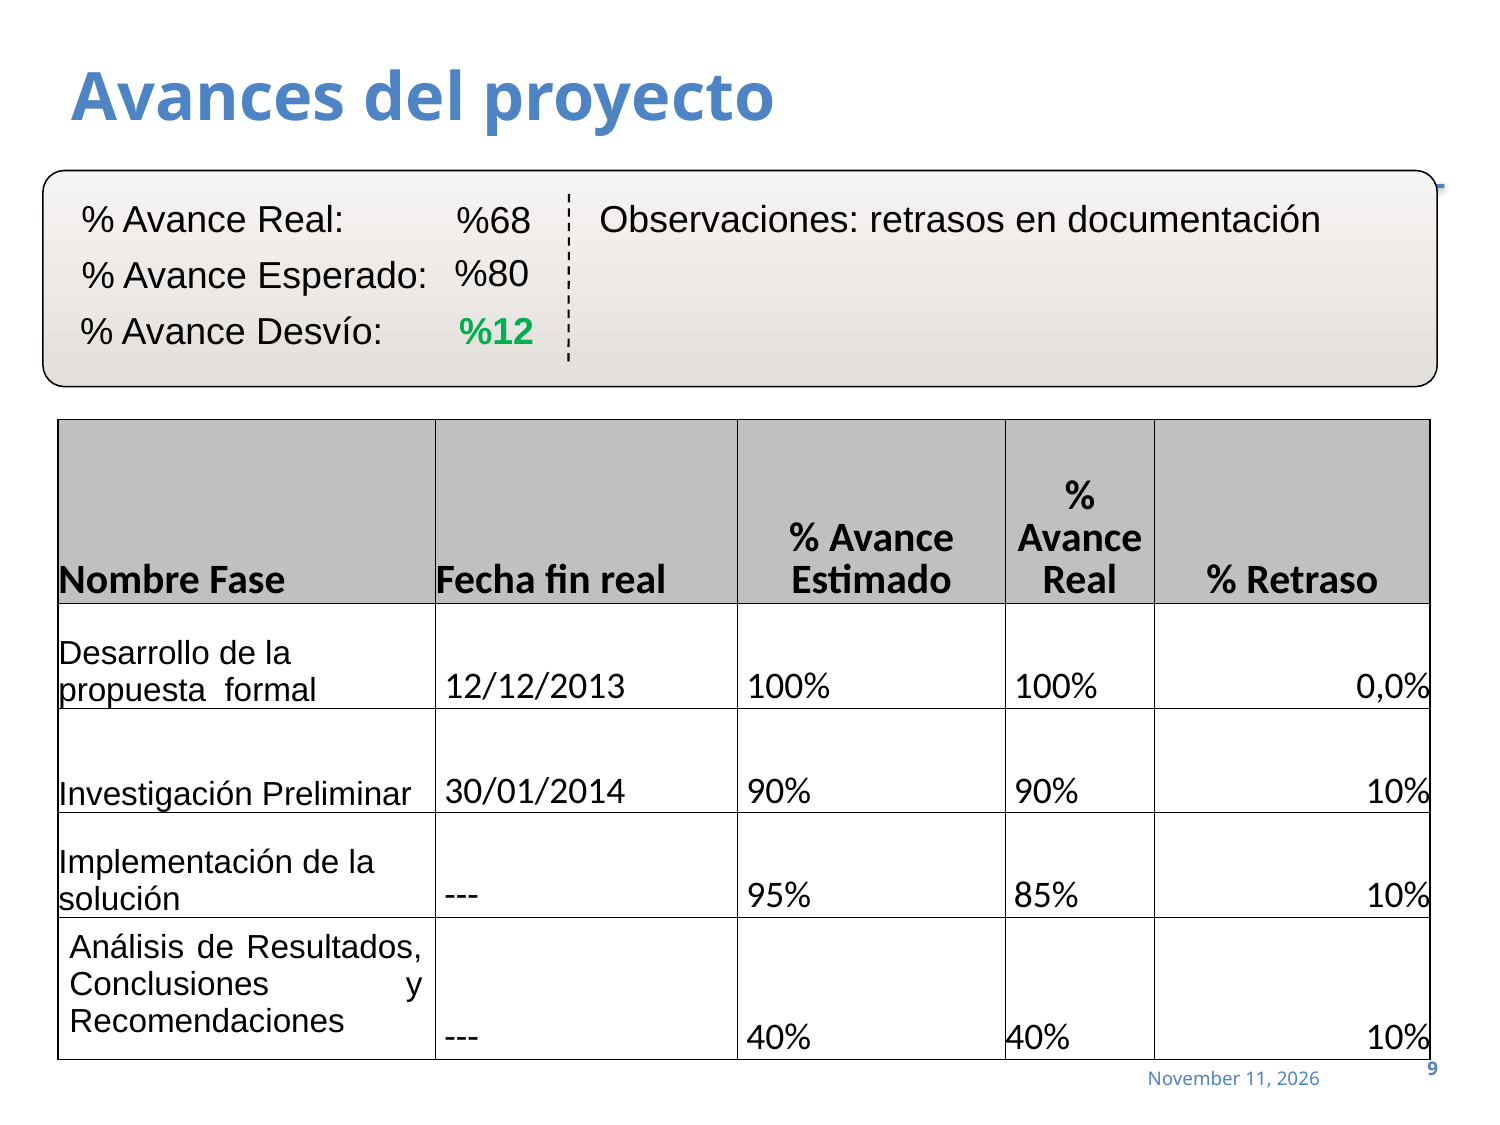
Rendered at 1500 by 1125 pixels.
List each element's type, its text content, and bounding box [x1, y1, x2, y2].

table_header % Retraso [1155, 420, 1429, 603]
table_cell 10% [1155, 709, 1429, 812]
table_cell 30/01/2014 [436, 709, 737, 812]
text_box [42, 170, 1438, 387]
table_cell --- [436, 918, 737, 1059]
table_header % Avance Estimado [738, 420, 1005, 603]
table_cell Investigación Preliminar [59, 709, 435, 812]
table_cell Análisis de Resultados, Conclusiones y Recomendaciones [59, 918, 435, 1059]
table_cell 100% [738, 604, 1005, 708]
table_cell Desarrollo de la propuesta formal [59, 604, 435, 708]
table_cell 12/12/2013 [436, 604, 737, 708]
slide_number 9 [1390, 1048, 1454, 1093]
table_cell 95% [738, 813, 1005, 917]
text_box %12 [444, 299, 559, 360]
text_box % Avance Real: [66, 187, 360, 243]
table_cell 90% [738, 709, 1005, 812]
table_cell 90% [1006, 709, 1154, 812]
table_cell 100% [1006, 604, 1154, 708]
table_cell 0,0% [1155, 604, 1429, 708]
text_box % Avance Desvío: [65, 299, 399, 360]
table_cell 40% [1006, 918, 1154, 1059]
table_header % Avance Real [1006, 420, 1154, 603]
table_header Nombre Fase [59, 420, 435, 603]
table_header Fecha fin real [436, 420, 737, 603]
table_cell --- [436, 813, 737, 917]
text_box %80 [439, 241, 562, 302]
title Avances del proyecto [56, 44, 1442, 143]
table_cell Implementación de la solución [59, 813, 435, 917]
table_cell 40% [738, 918, 1005, 1059]
table_cell 85% [1006, 813, 1154, 917]
table_cell 10% [1155, 813, 1429, 917]
text_box % Avance Esperado: [66, 243, 444, 304]
table_cell 10% [1155, 918, 1429, 1059]
text_box %68 [441, 188, 553, 241]
text_box Observaciones: retrasos en documentación [584, 187, 1337, 248]
